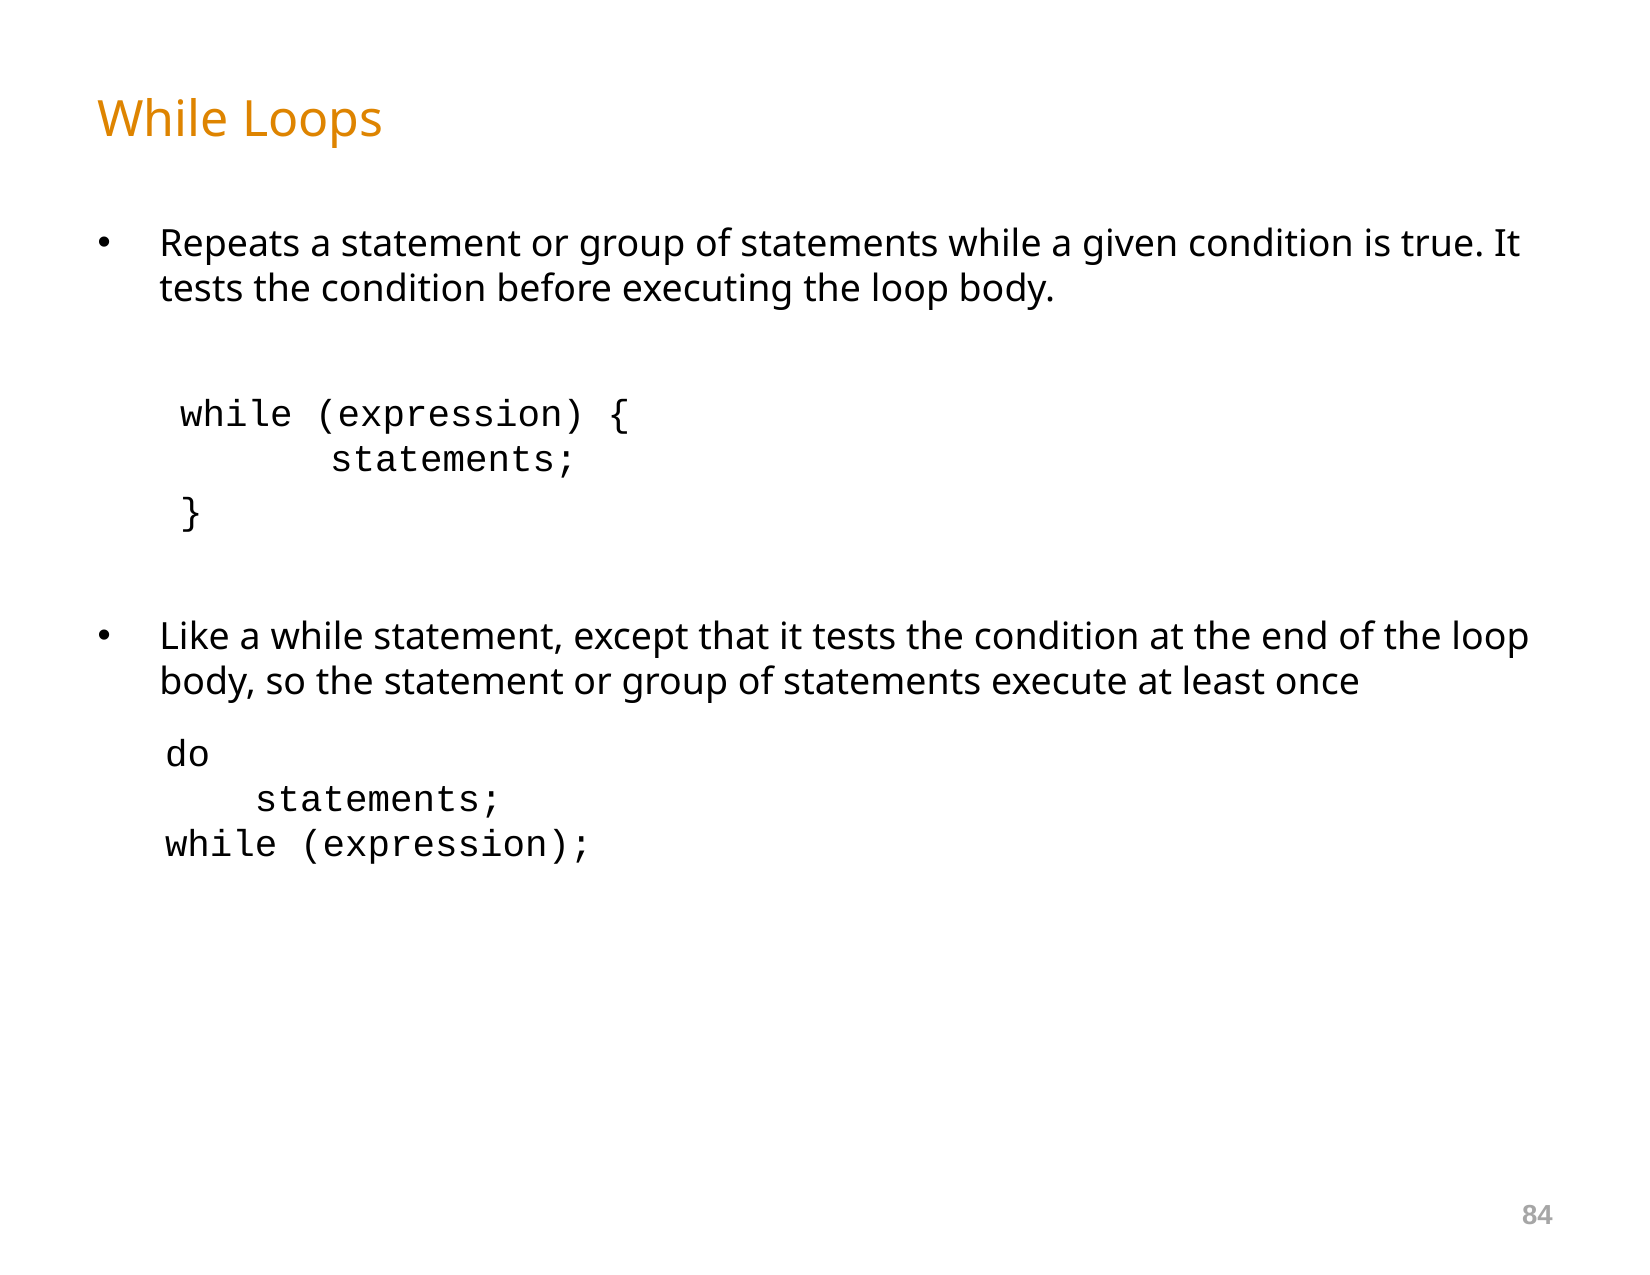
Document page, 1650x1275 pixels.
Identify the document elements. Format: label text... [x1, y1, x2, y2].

title While Loops [82, 51, 1568, 182]
slide_number 84 [1182, 1181, 1568, 1250]
list Repeats a statement or group of statements while a given condition is true. It tests the condition before executing the loop body. while (expression) { statements; } Like a while statement, except that it tests the condition at the end of the loop body, so the statement or group of statements execute at least once do statements; while (expression); [82, 211, 1568, 1139]
